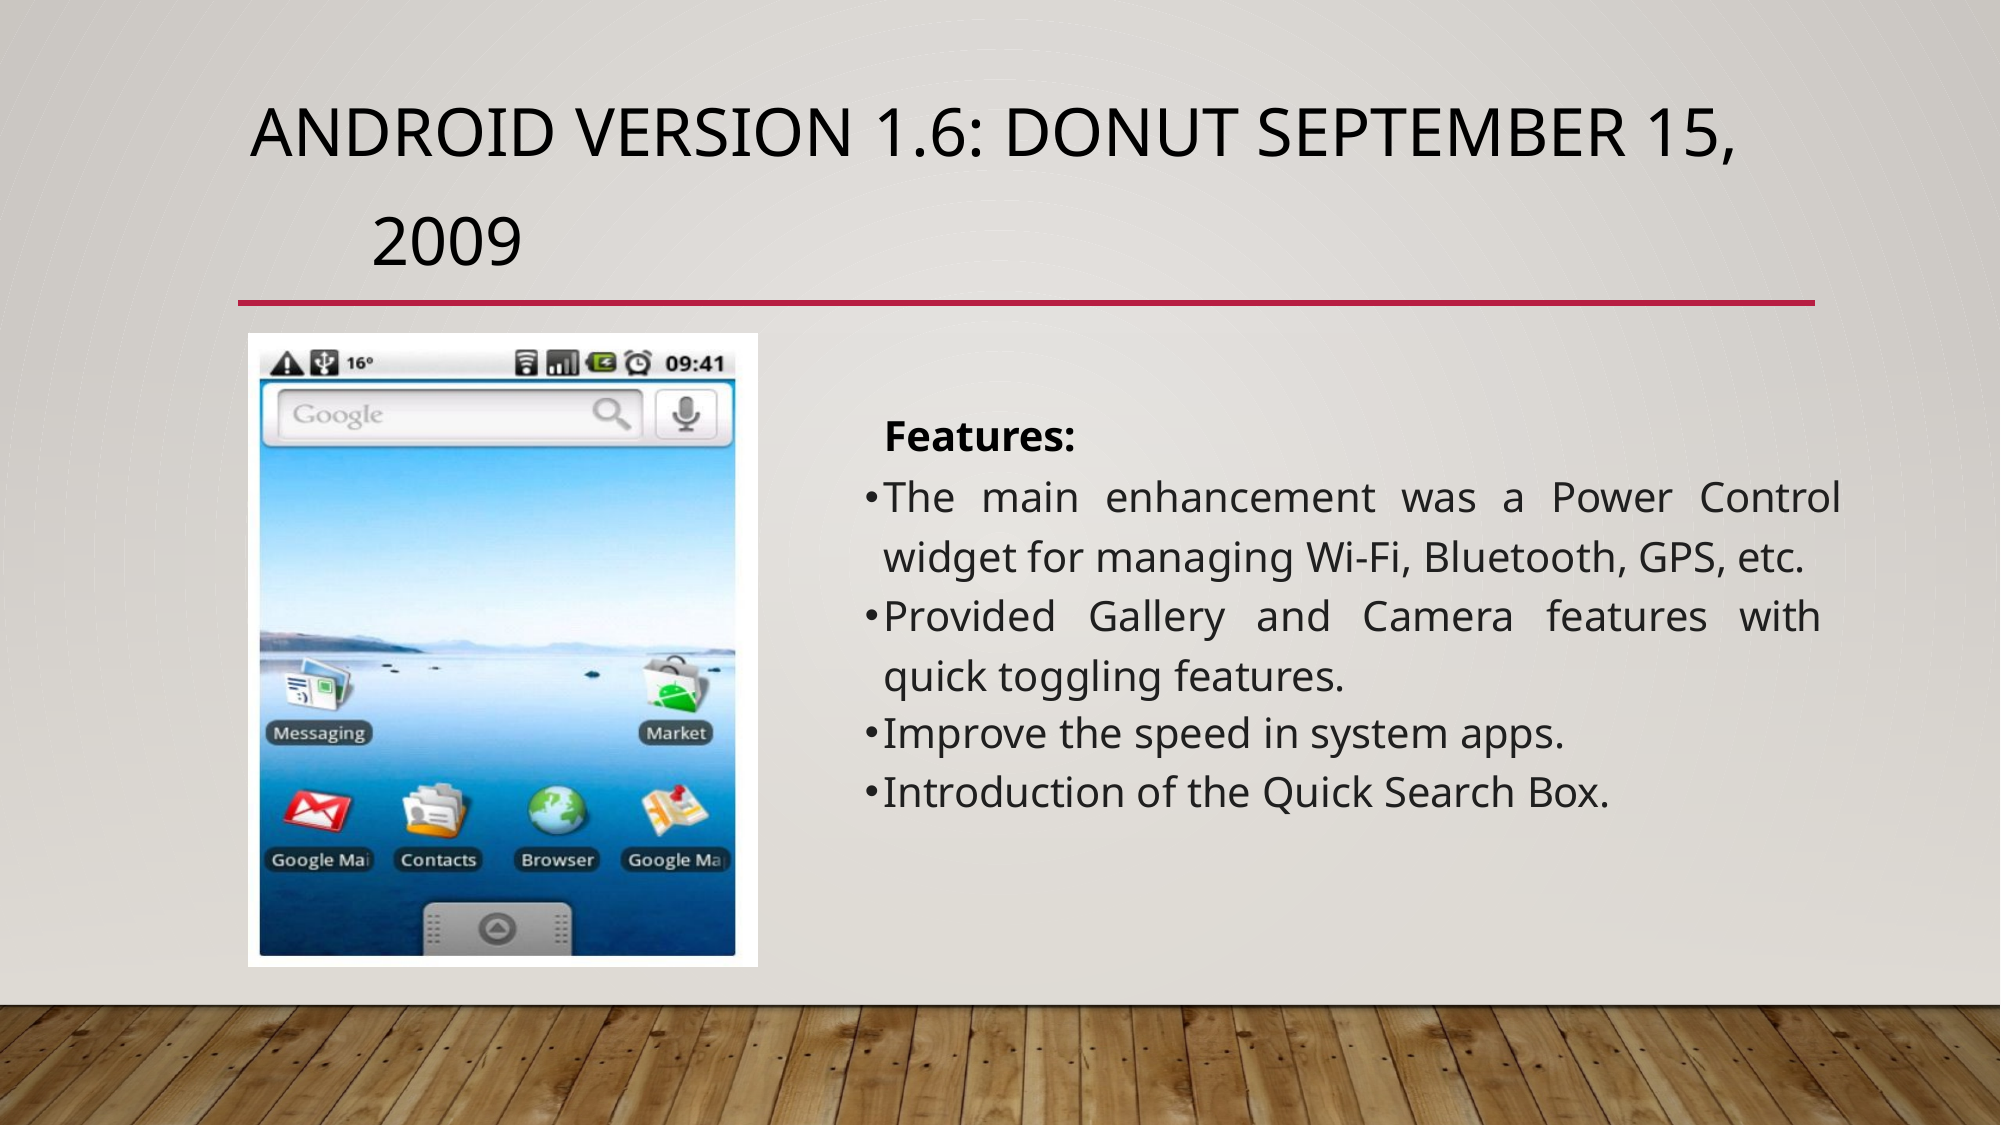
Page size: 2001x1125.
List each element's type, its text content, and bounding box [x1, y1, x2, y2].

picture [248, 332, 759, 967]
title Android version 1.6: Donut September 15, 2009 [248, 55, 1822, 279]
picture [0, 1005, 2000, 1125]
text_box Features: The main enhancement was a Power Control widget for managing Wi-Fi, Bluetooth, GPS, etc. Provided Gallery and Camera features with quick toggling features. Improve the speed in system apps. Introduction of the Quick Search Box. [864, 397, 1844, 817]
